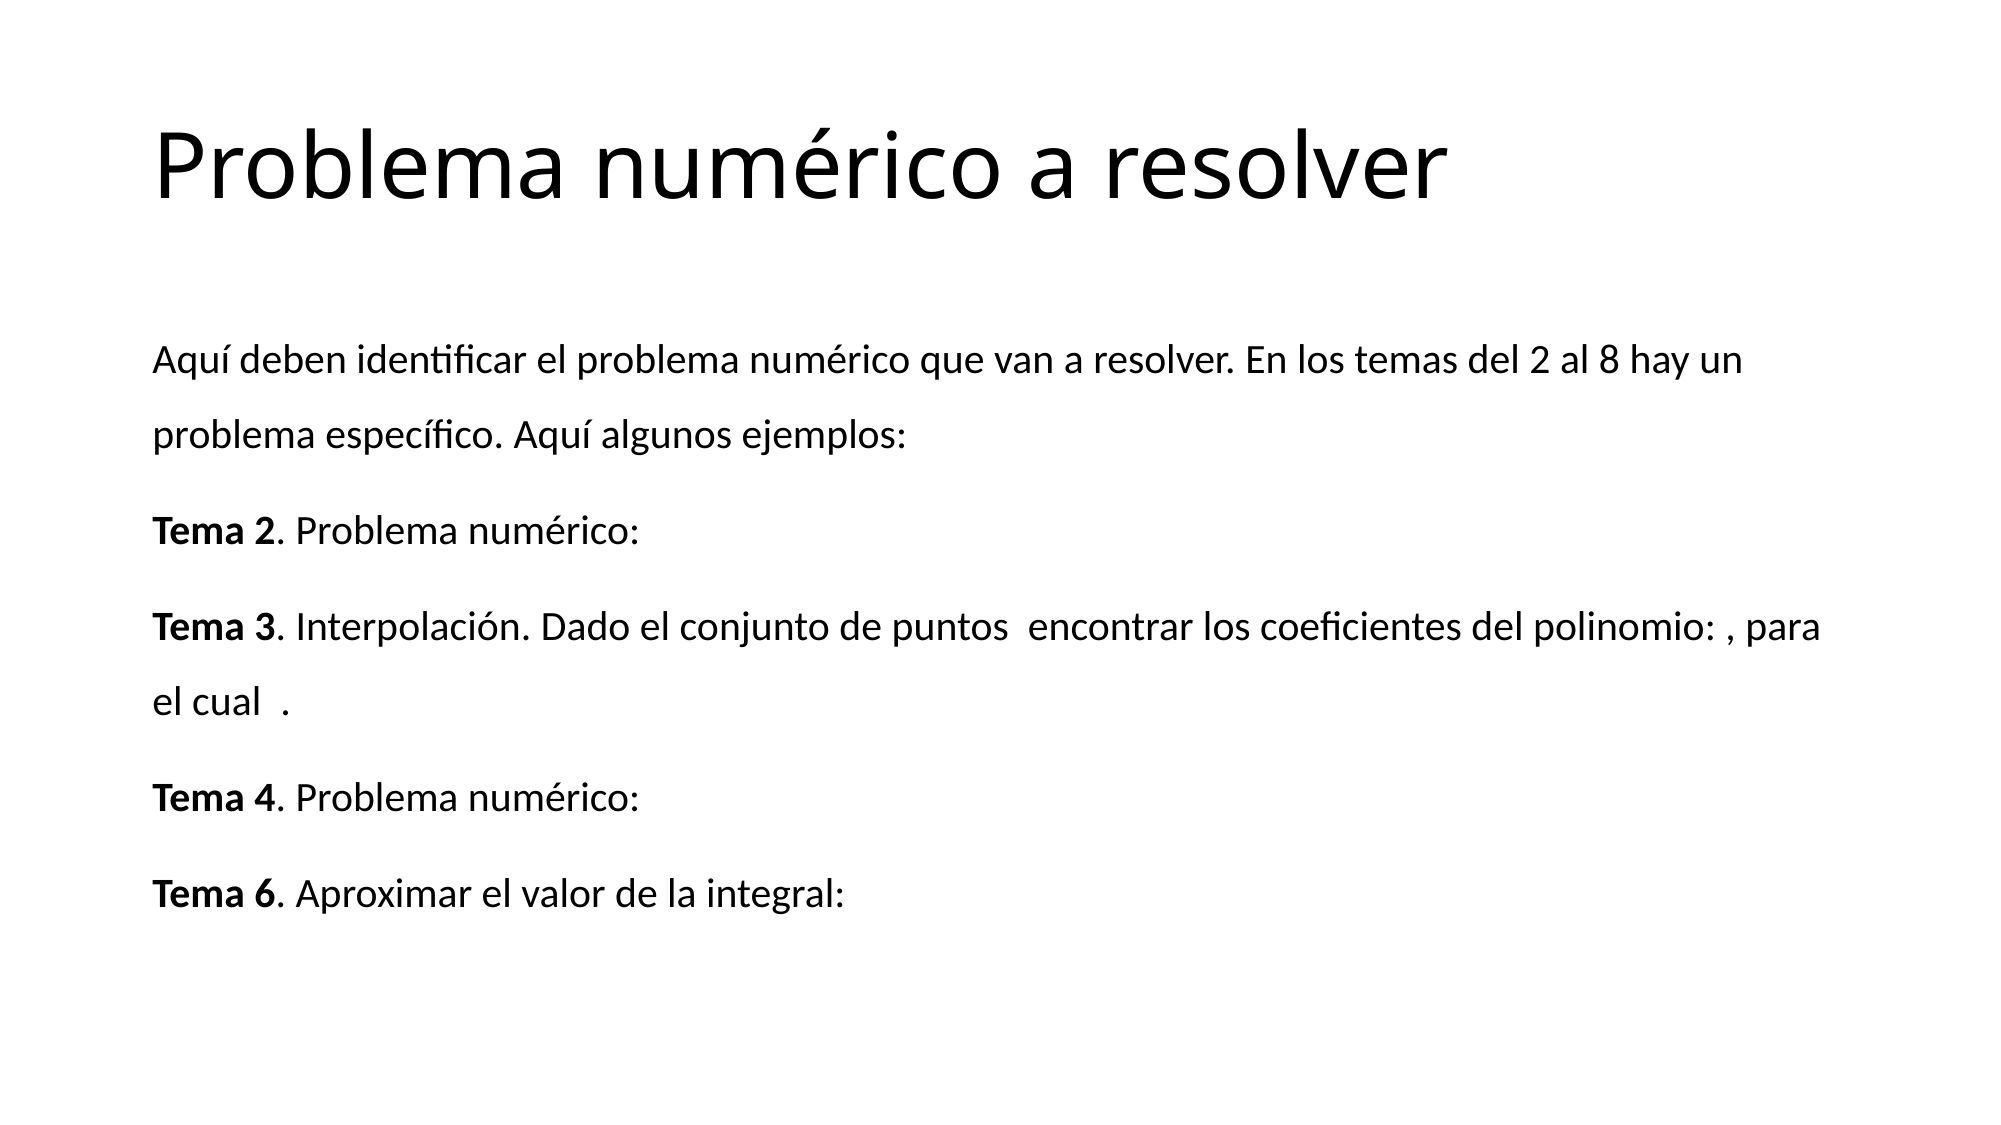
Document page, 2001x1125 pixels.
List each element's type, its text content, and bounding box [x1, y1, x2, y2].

title Problema numérico a resolver [137, 59, 1863, 278]
